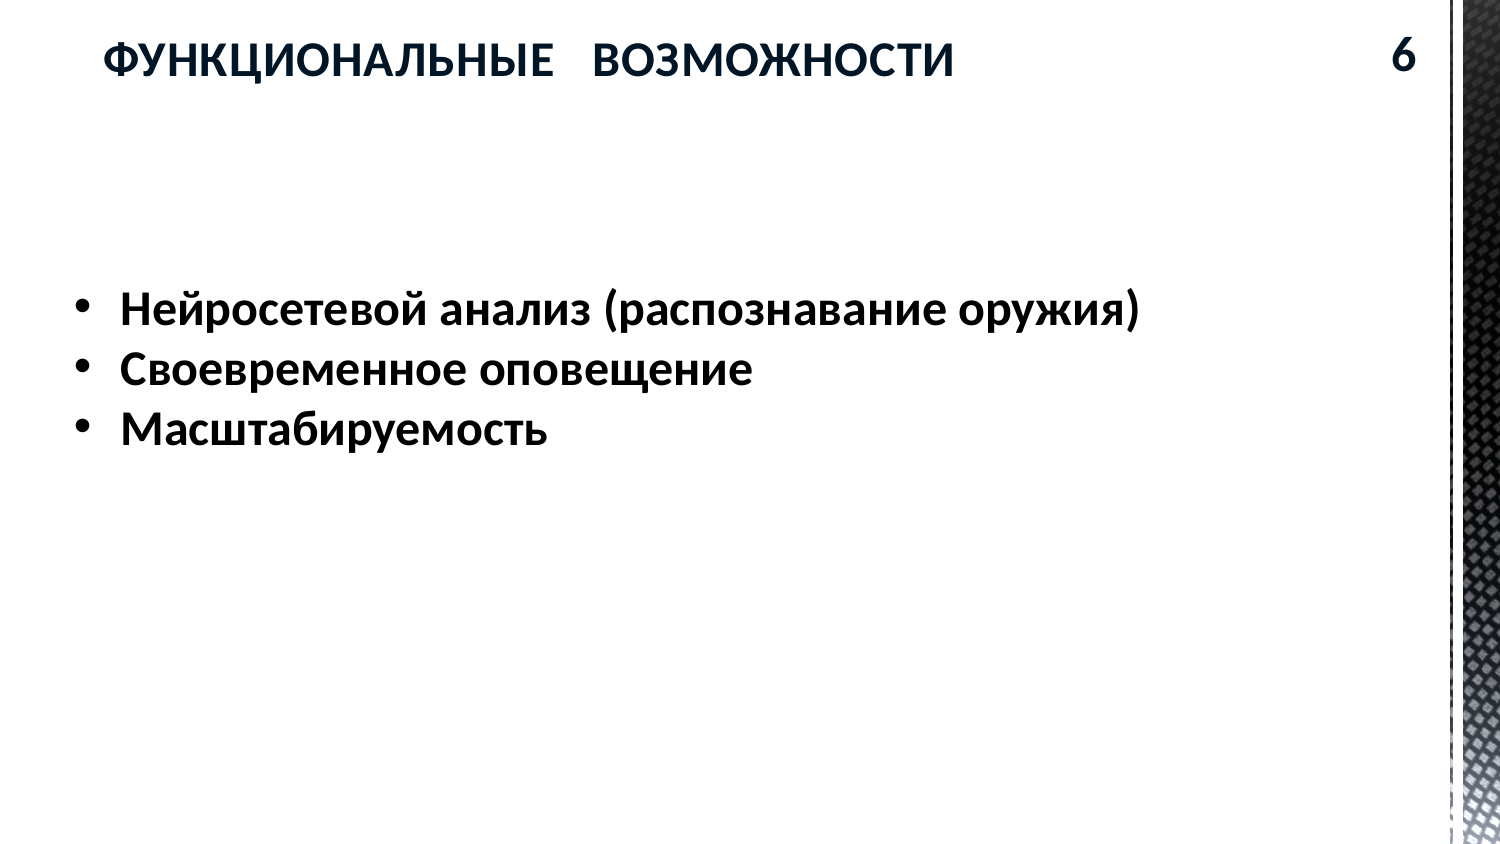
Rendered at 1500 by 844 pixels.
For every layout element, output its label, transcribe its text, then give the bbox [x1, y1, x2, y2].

picture [1447, 0, 1500, 844]
text_box Нейросетевой анализ (распознавание оружия) Своевременное оповещение Масштабируемость [58, 268, 1294, 508]
text_box 6 [1376, 14, 1432, 89]
text_box ФУНКЦИОНАЛЬНЫЕ ВОЗМОЖНОСТИ [88, 18, 1376, 94]
